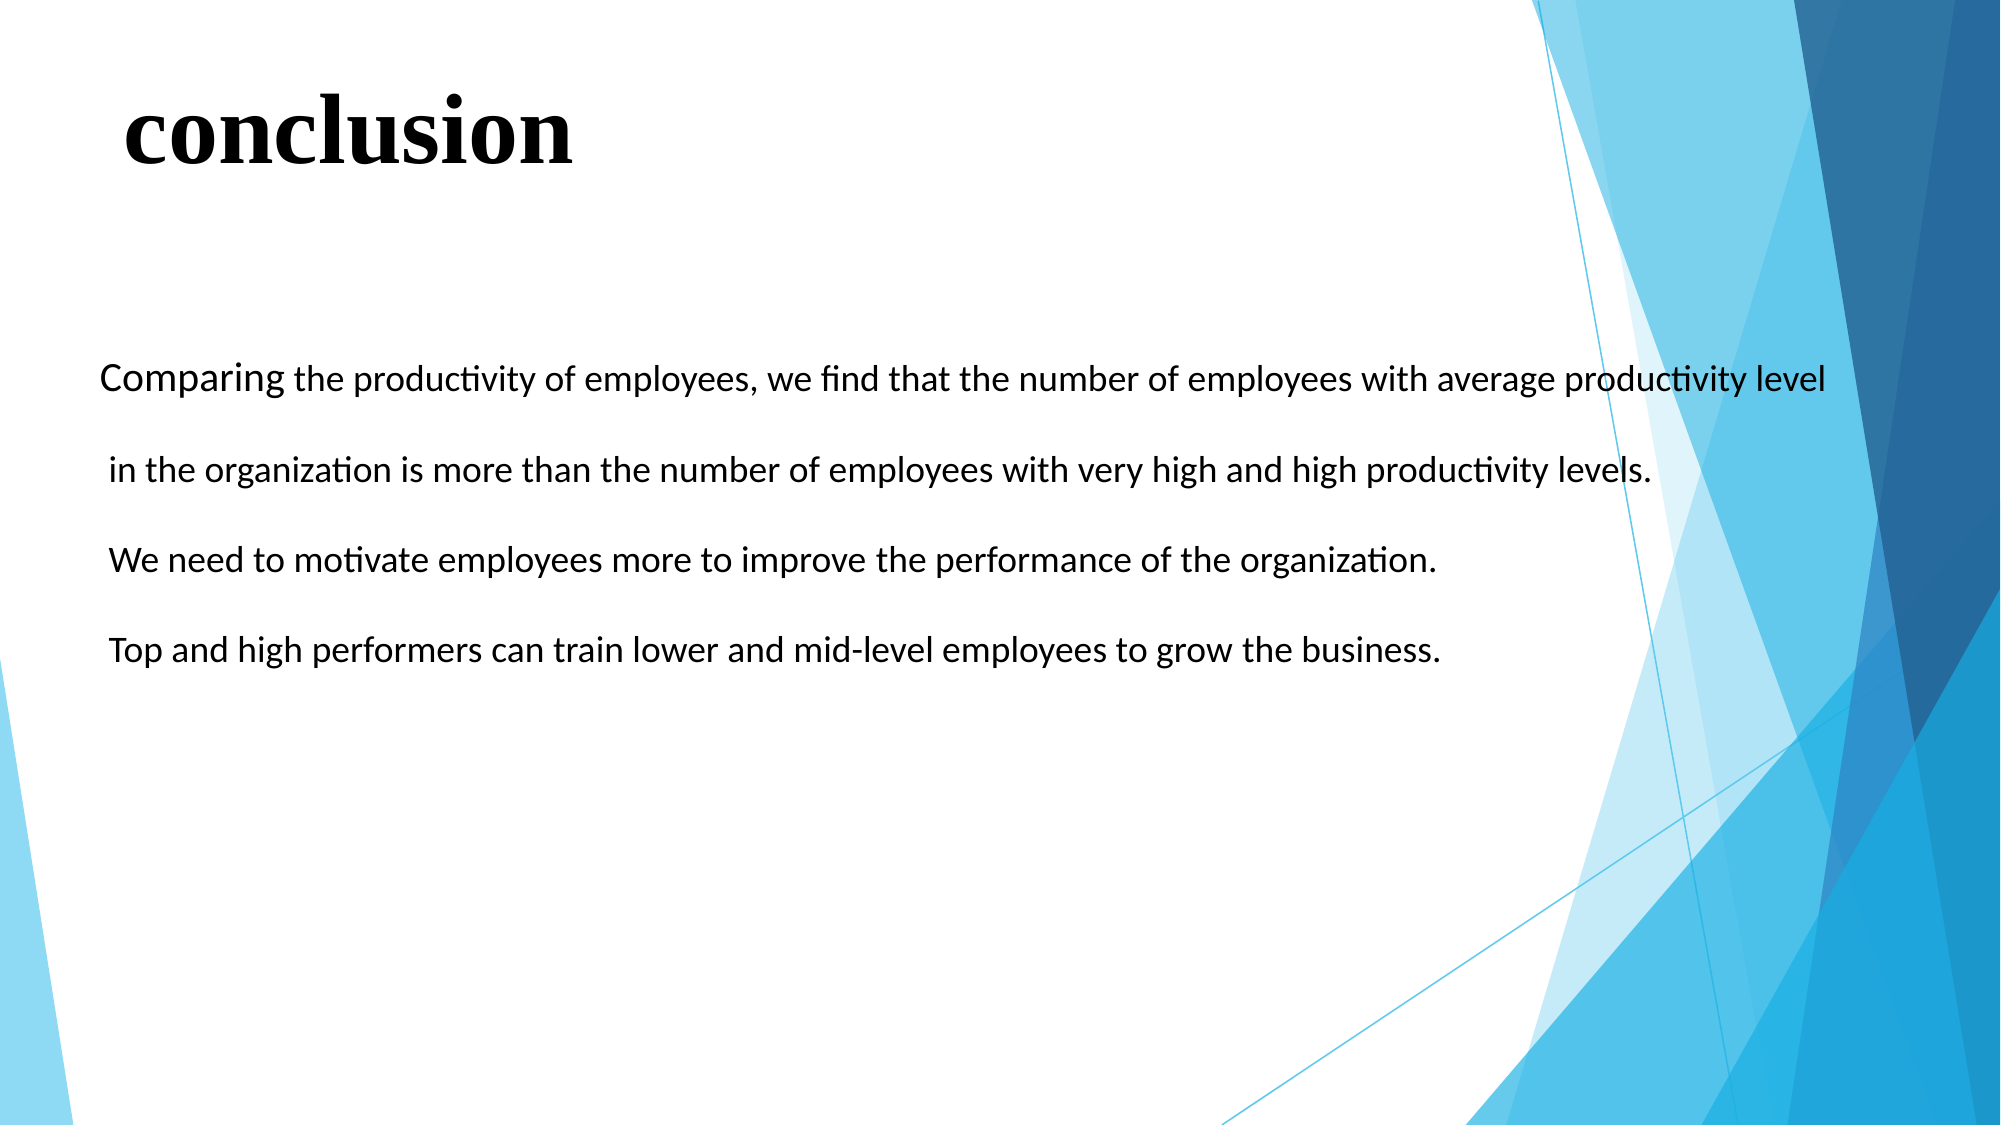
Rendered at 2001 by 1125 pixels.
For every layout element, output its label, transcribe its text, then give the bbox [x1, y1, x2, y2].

list Comparing the productivity of employees, we find that the number of employees with average productivity level in the organization is more than the number of employees with very high and high productivity levels. We need to motivate employees more to improve the performance of the organization. Top and high performers can train lower and mid-level employees to grow the business. [99, 350, 1900, 674]
title conclusion [123, 63, 1877, 188]
